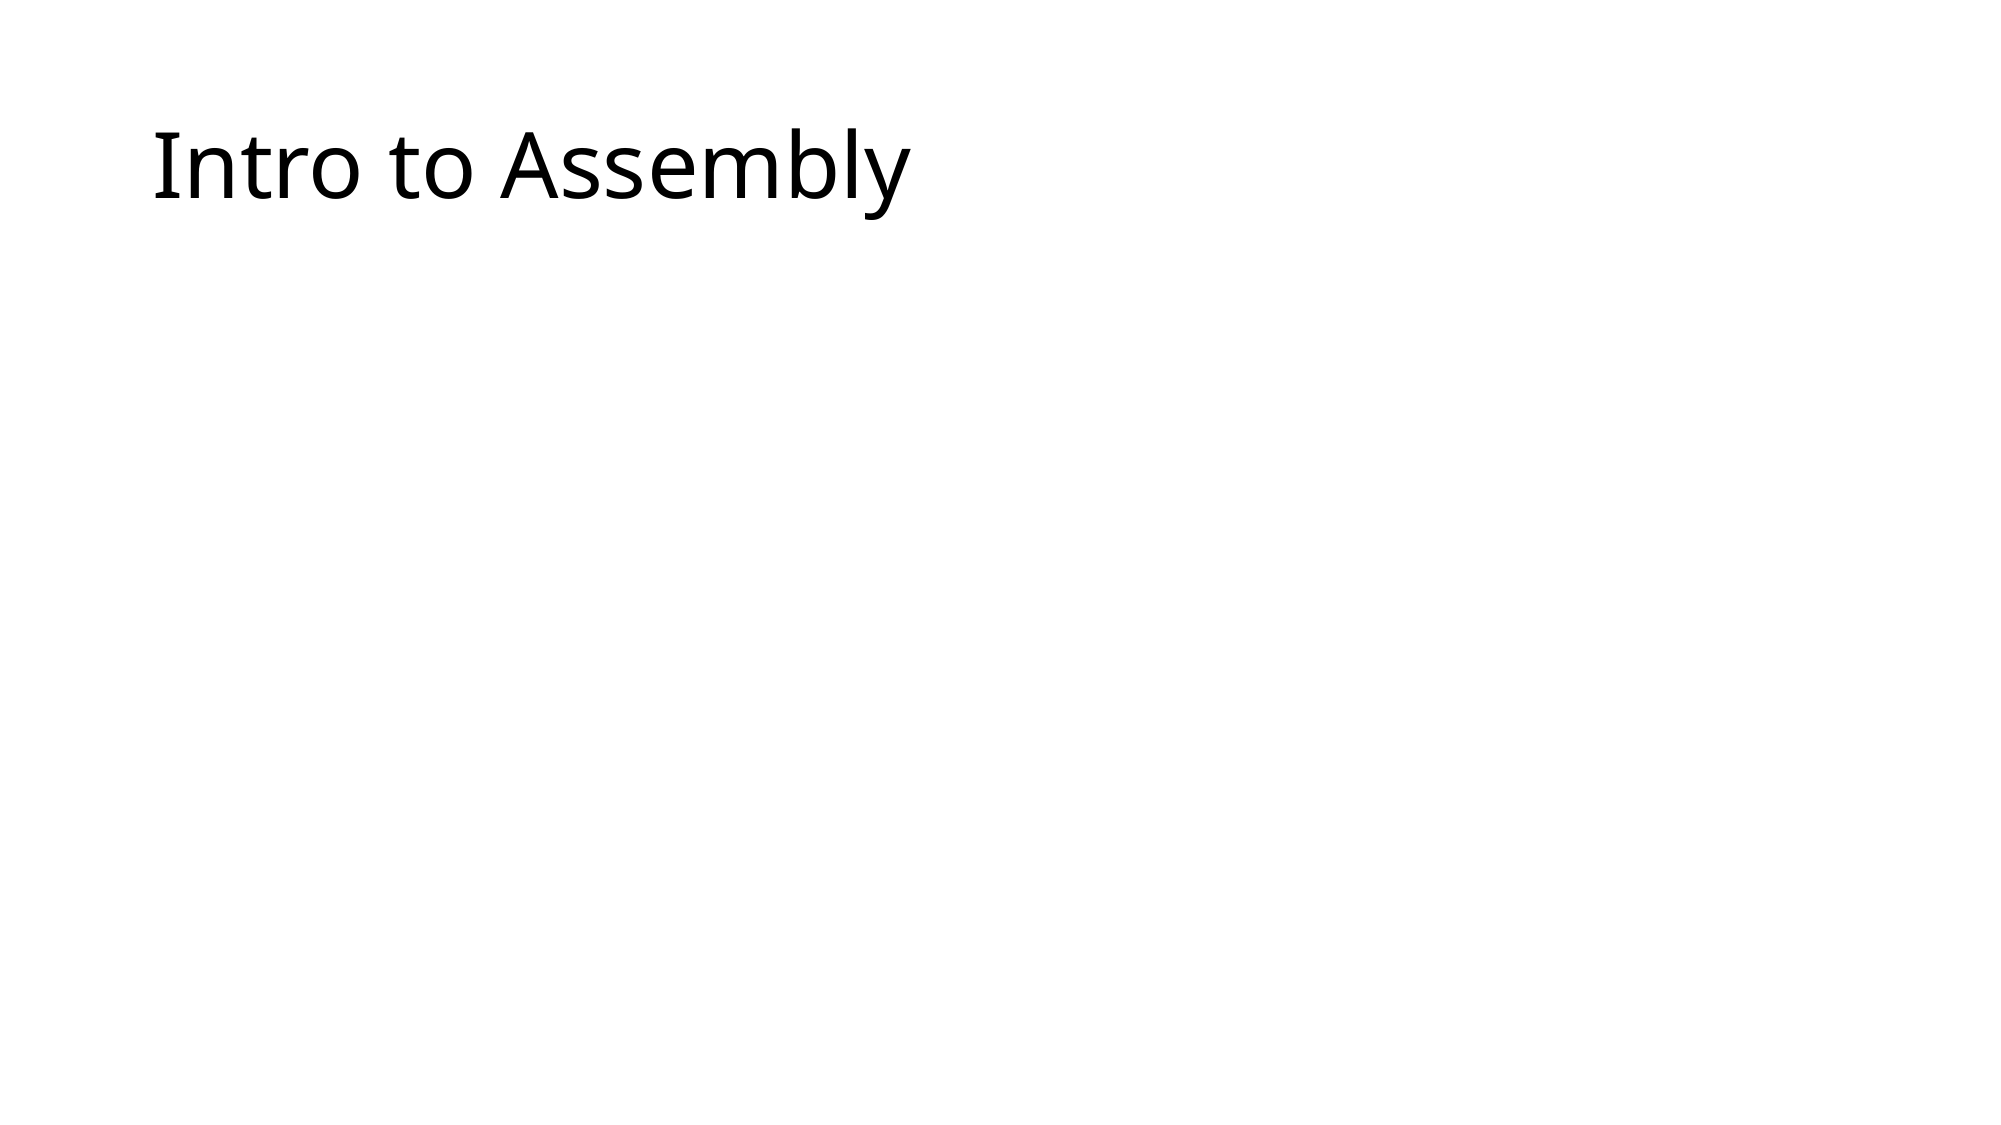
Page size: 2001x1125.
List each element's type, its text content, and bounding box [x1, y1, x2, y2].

title Intro to Assembly [137, 59, 1863, 278]
